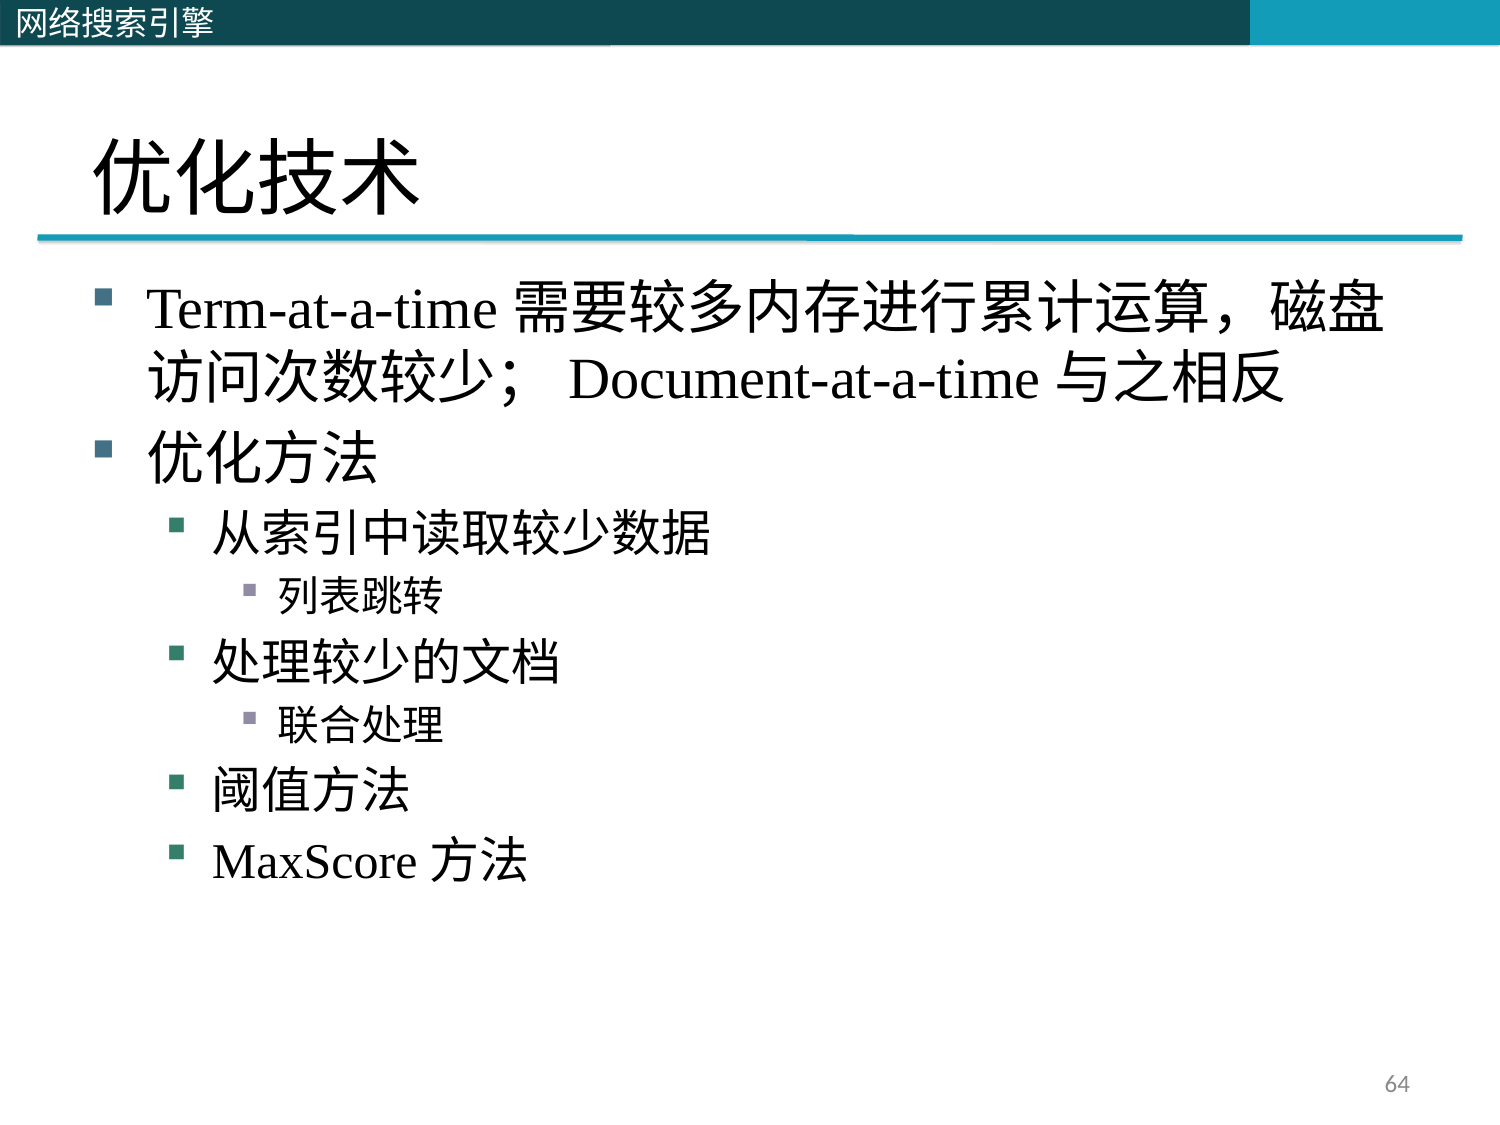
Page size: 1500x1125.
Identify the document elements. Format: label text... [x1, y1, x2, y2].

list Term-at-a-time需要较多内存进行累计运算，磁盘访问次数较少；Document-at-a-time与之相反 优化方法 从索引中读取较少数据 列表跳转 处理较少的文档 联合处理 阈值方法 MaxScore方法 [74, 262, 1426, 1076]
title 优化技术 [74, 44, 1426, 233]
slide_number 64 [1074, 1062, 1425, 1103]
